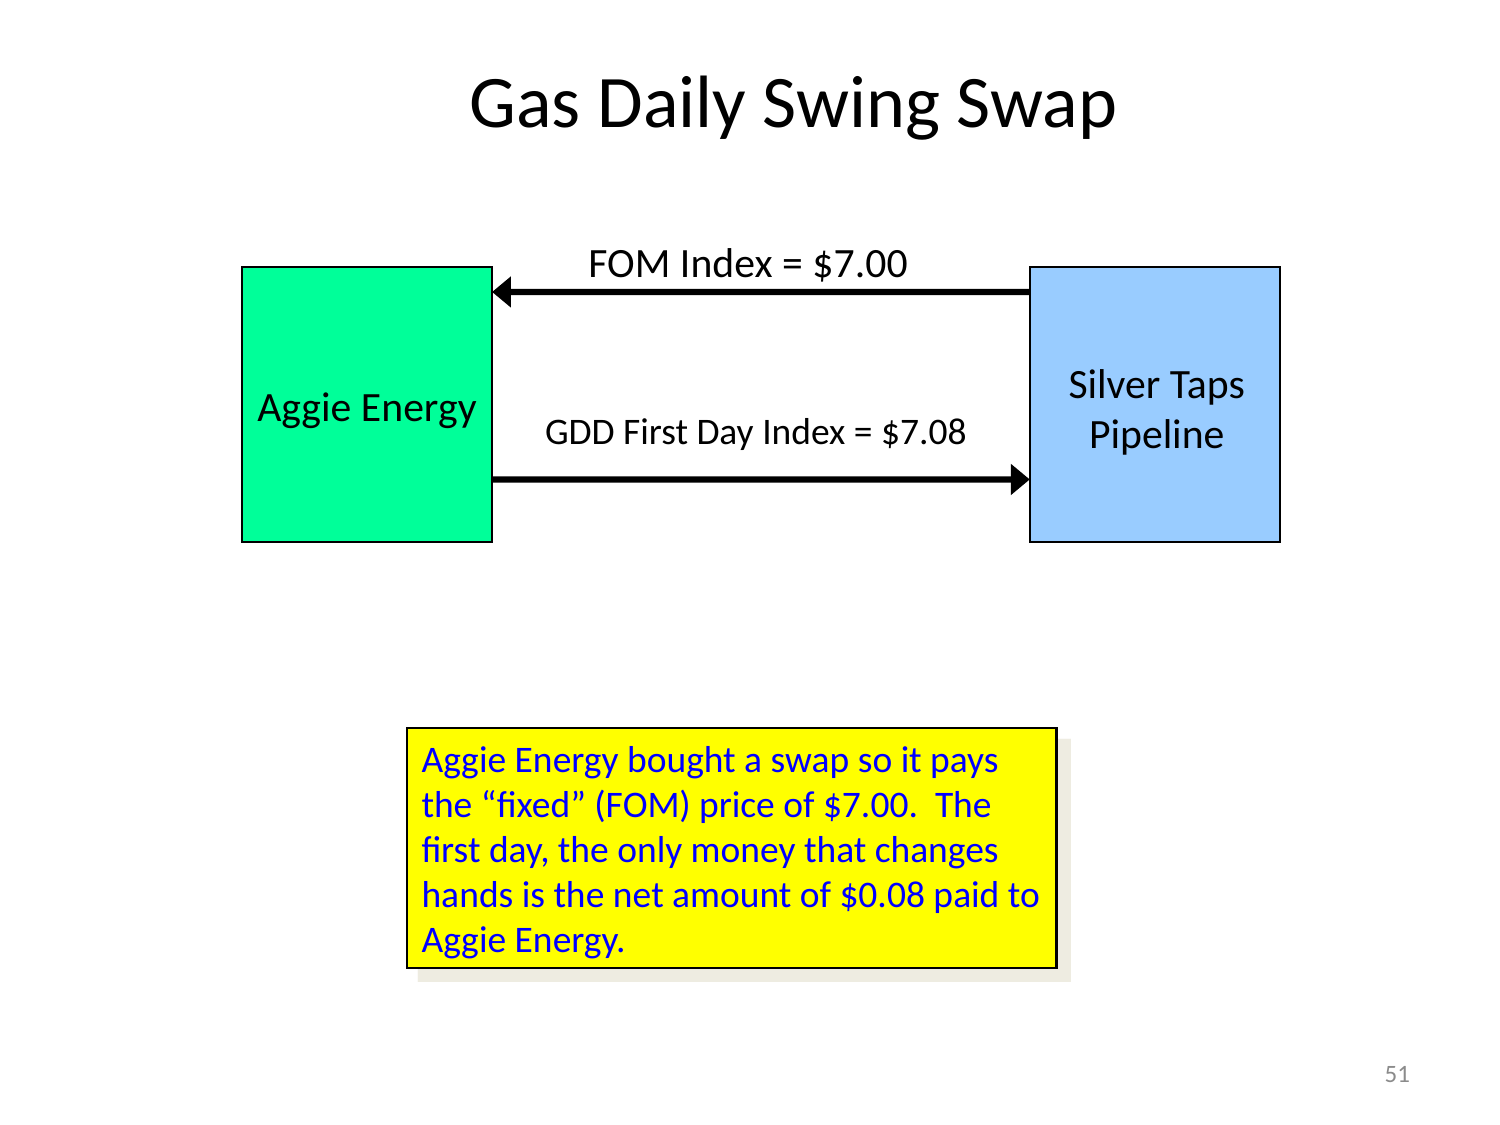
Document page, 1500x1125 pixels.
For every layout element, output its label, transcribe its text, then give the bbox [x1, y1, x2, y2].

text_box Silver Taps Pipeline [1053, 349, 1260, 465]
text_box FOM Index = $7.00 [573, 228, 923, 294]
text_box Aggie Energy bought a swap so it pays the “fixed” (FOM) price of $7.00. The first day, the only money that changes hands is the net amount of $0.08 paid to Aggie Energy. [406, 727, 1057, 968]
text_box [1029, 266, 1280, 542]
text_box GDD First Day Index = $7.08 [530, 399, 983, 460]
title Gas Daily Swing Swap [237, 45, 1350, 150]
text_box Aggie Energy [242, 266, 493, 542]
text_box [492, 281, 573, 303]
text_box [492, 469, 1030, 490]
slide_number 51 [1074, 1042, 1425, 1103]
